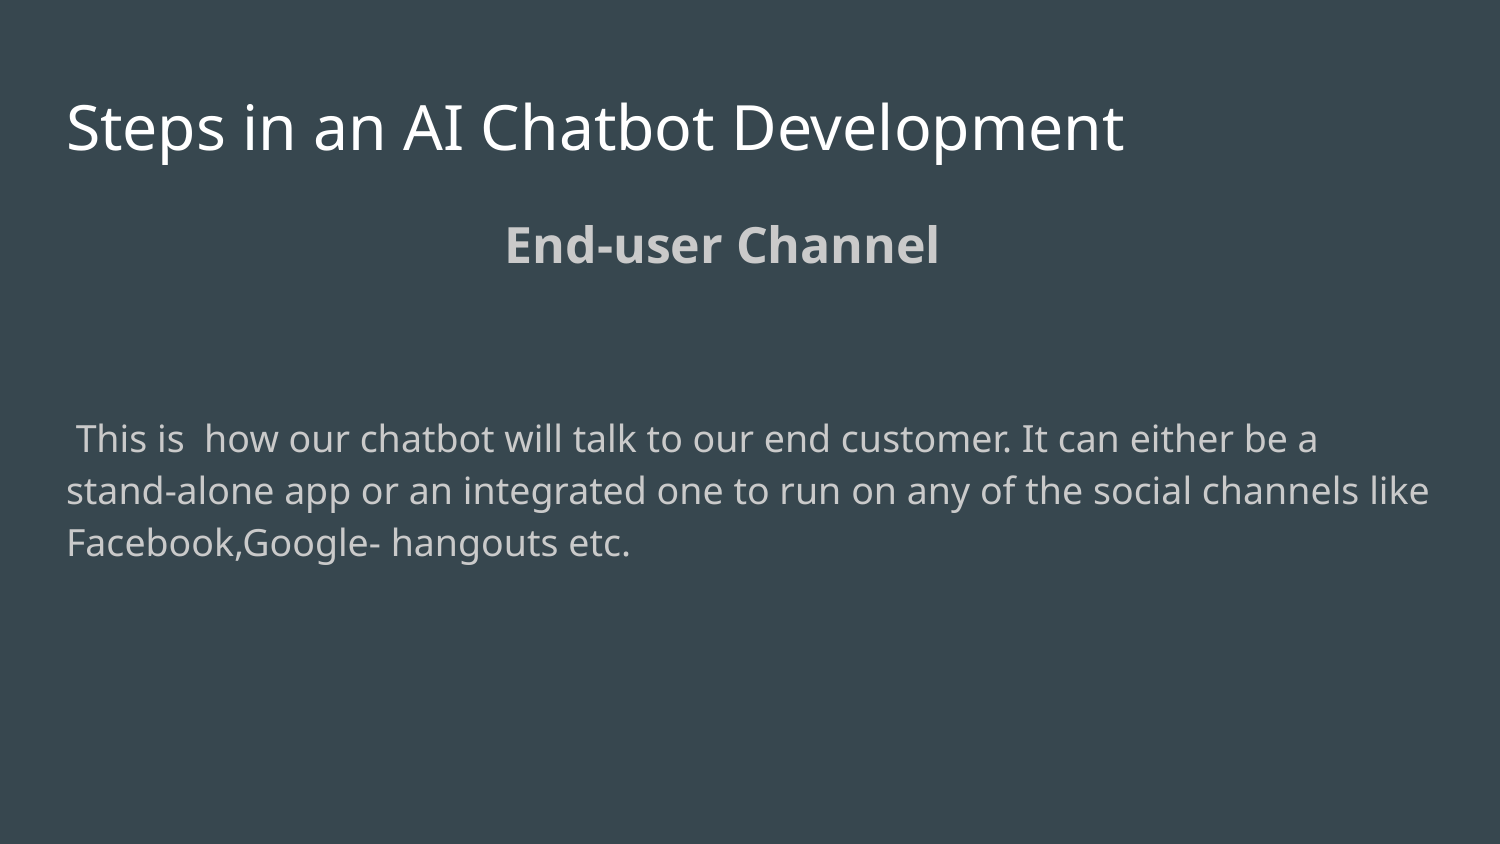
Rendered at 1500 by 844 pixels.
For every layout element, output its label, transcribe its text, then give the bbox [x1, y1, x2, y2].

title Steps in an AI Chatbot Development [51, 72, 1449, 167]
list End-user Channel This is how our chatbot will talk to our end customer. It can either be a stand-alone app or an integrated one to run on any of the social channels like Facebook,Google- hangouts etc. [51, 189, 1449, 750]
